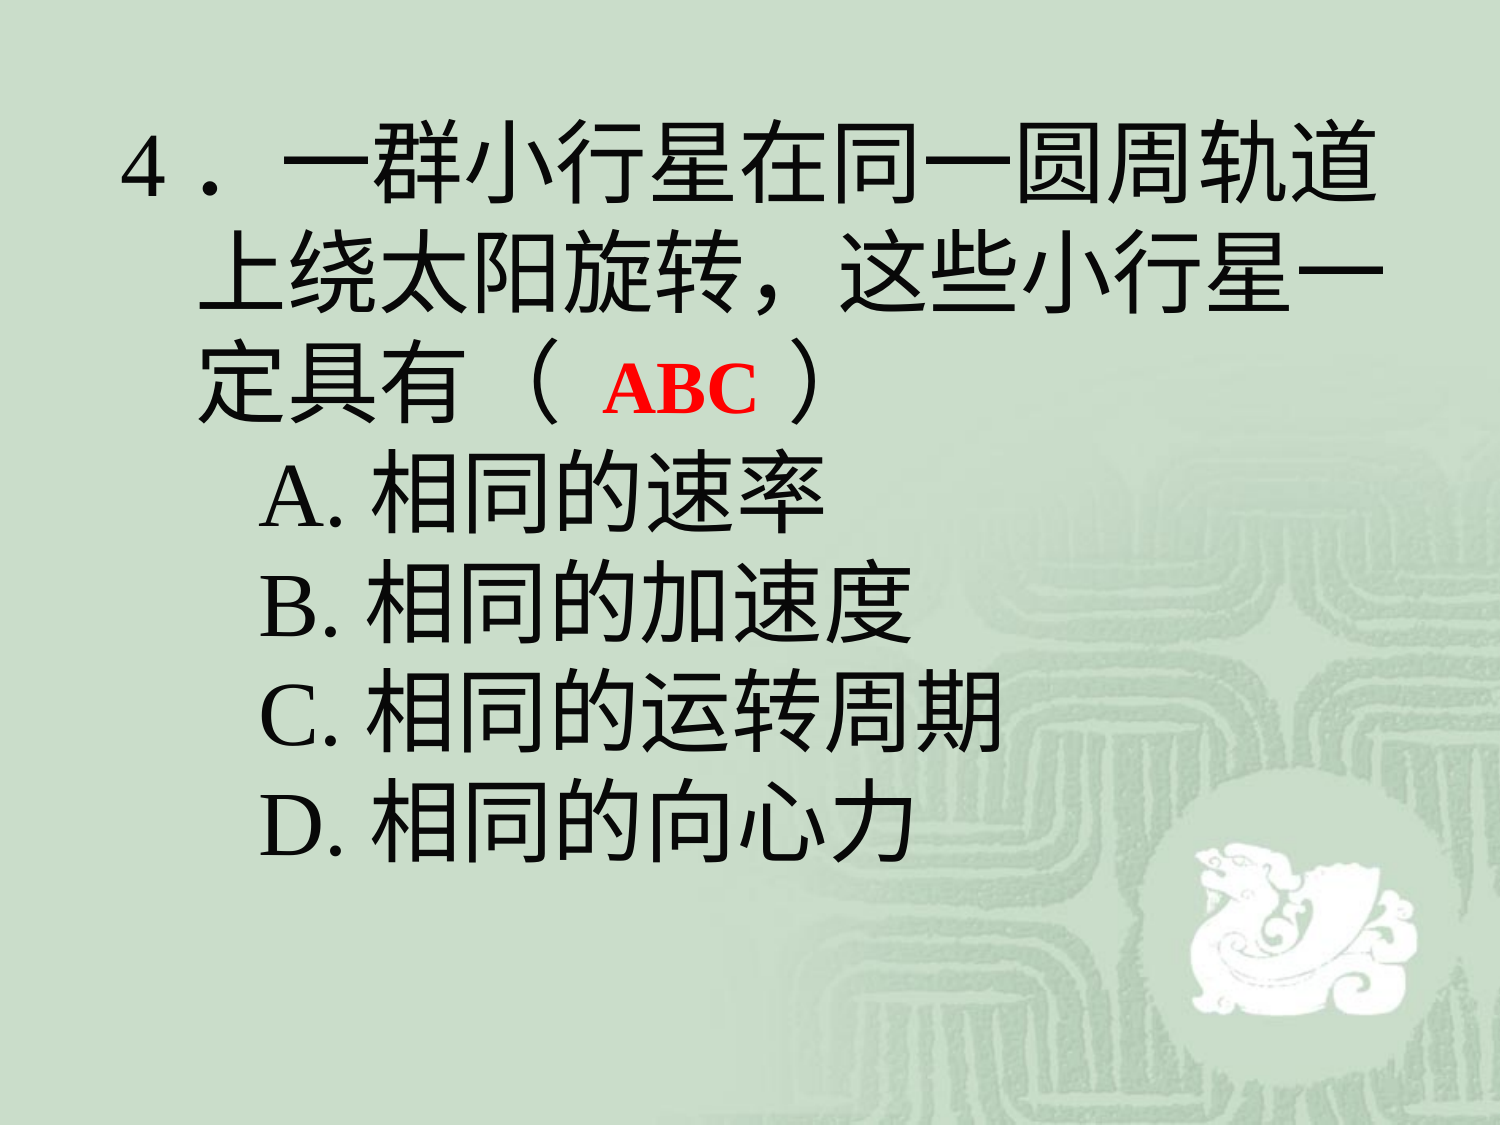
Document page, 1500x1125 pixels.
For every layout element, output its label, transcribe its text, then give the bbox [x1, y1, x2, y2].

text_box ABC [570, 330, 839, 436]
text_box 4．一群小行星在同一圆周轨道上绕太阳旋转，这些小行星一定具有（ ） A.相同的速率 B.相同的加速度 C.相同的运转周期 D.相同的向心力 [105, 97, 1435, 882]
picture [0, 0, 1500, 1125]
